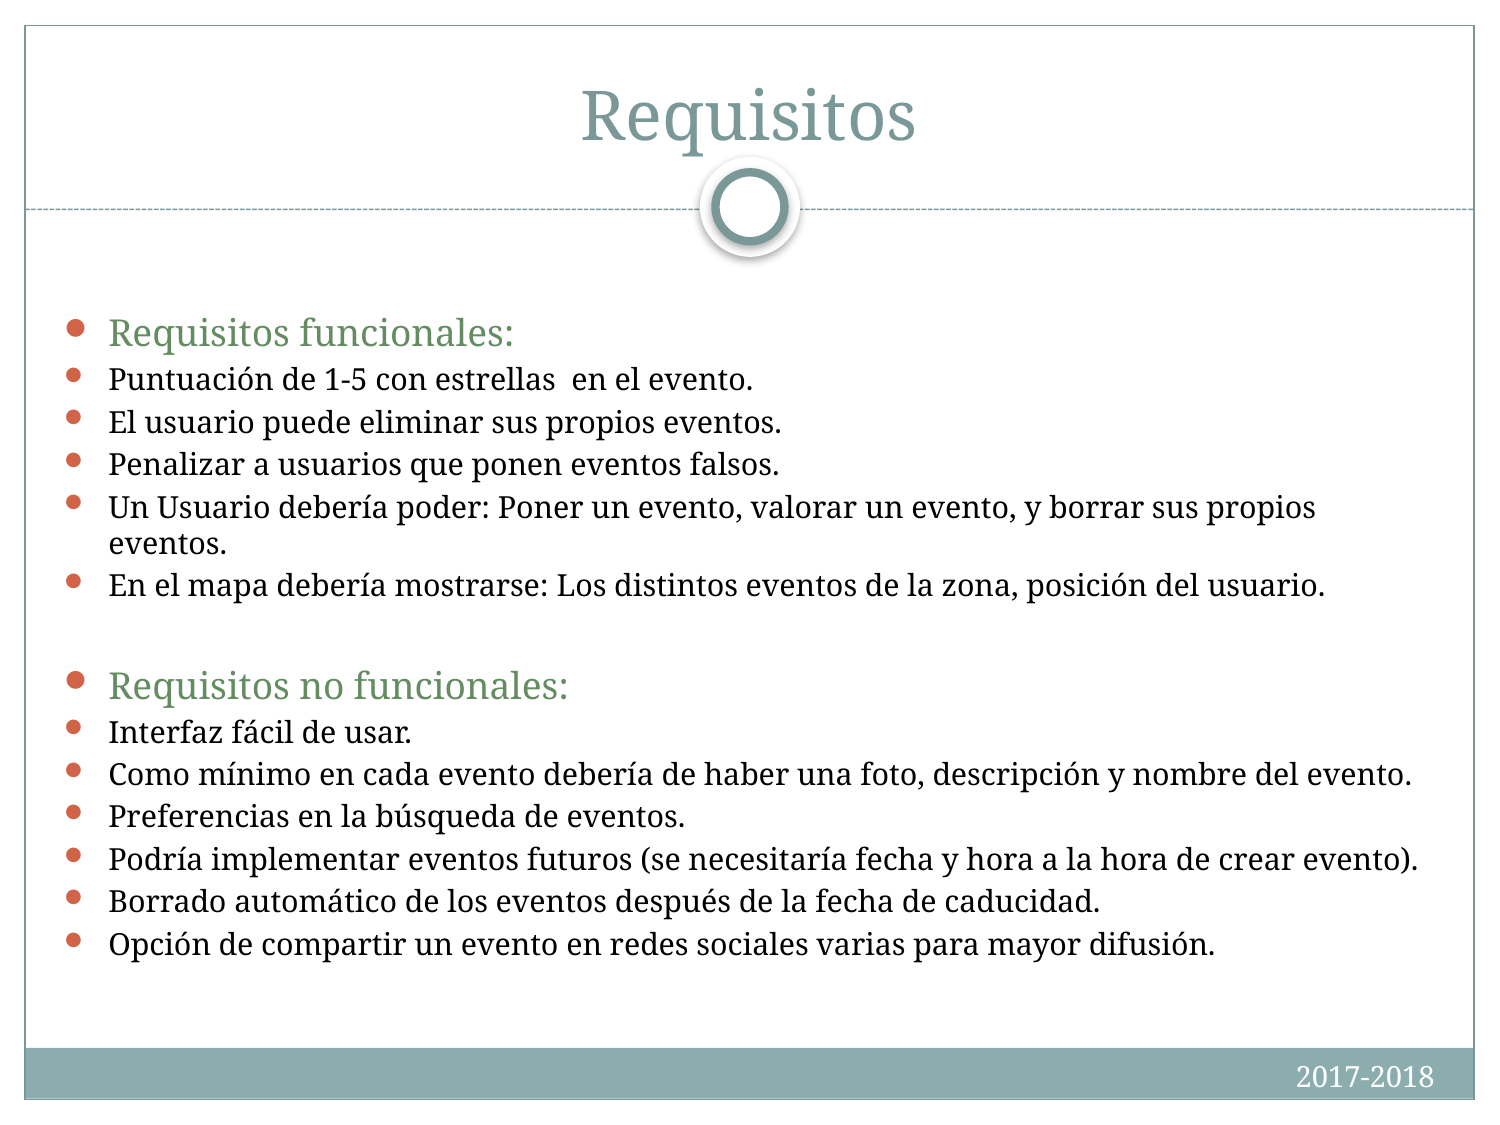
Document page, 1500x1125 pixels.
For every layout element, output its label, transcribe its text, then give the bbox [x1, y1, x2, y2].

title Requisitos [49, 37, 1450, 162]
slide_number 2017-2018 [950, 1050, 1450, 1111]
list Requisitos funcionales: Puntuación de 1-5 con estrellas en el evento. El usuario puede eliminar sus propios eventos. Penalizar a usuarios que ponen eventos falsos. Un Usuario debería poder: Poner un evento, valorar un evento, y borrar sus propios eventos. En el mapa debería mostrarse: Los distintos eventos de la zona, posición del usuario. Requisitos no funcionales: Interfaz fácil de usar. Como mínimo en cada evento debería de haber una foto, descripción y nombre del evento. Preferencias en la búsqueda de eventos. Podría implementar eventos futuros (se necesitaría fecha y hora a la hora de crear evento). Borrado automático de los eventos después de la fecha de caducidad. Opción de compartir un evento en redes sociales varias para mayor difusión. [49, 250, 1445, 1001]
